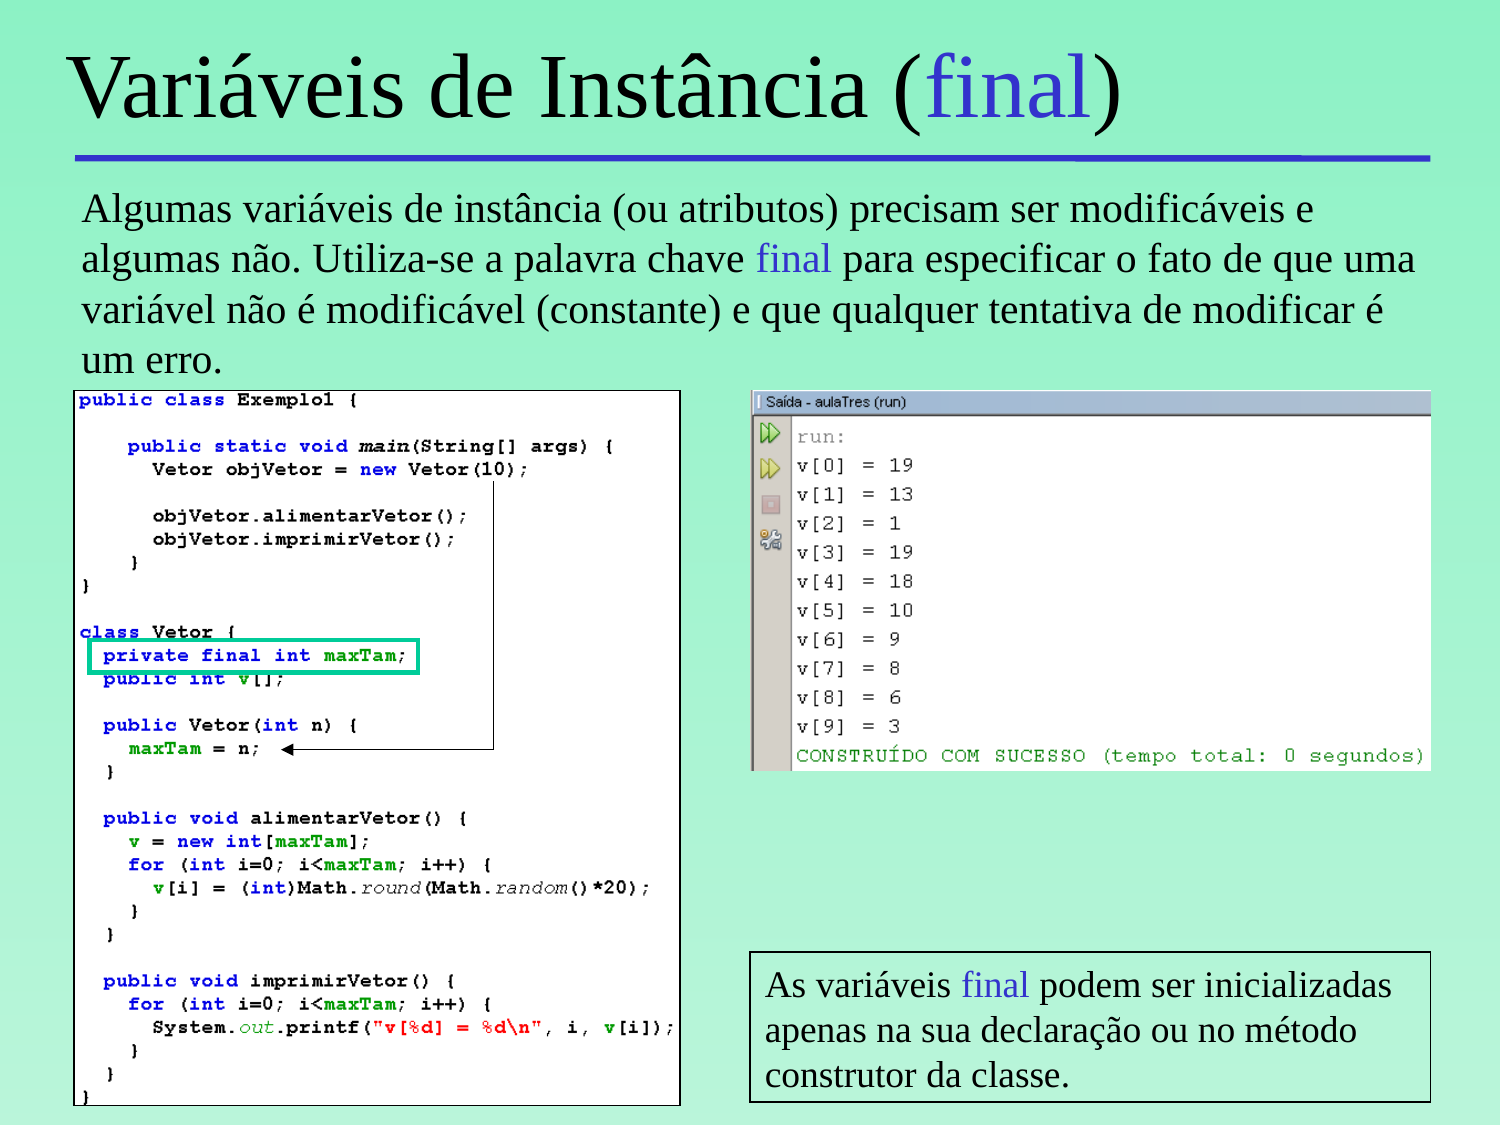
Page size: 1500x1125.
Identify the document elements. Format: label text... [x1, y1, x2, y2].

picture [749, 389, 1431, 771]
text_box As variáveis final podem ser inicializadas apenas na sua declaração ou no método construtor da classe. [750, 952, 1431, 1102]
title Variáveis de Instância (final) [50, 24, 1325, 138]
picture [74, 390, 680, 1105]
text_box Algumas variáveis de instância (ou atributos) precisam ser modificáveis e algumas não. Utiliza-se a palavra chave final para especificar o fato de que uma variável não é modificável (constante) e que qualquer tentativa de modificar é um erro. [66, 173, 1442, 389]
